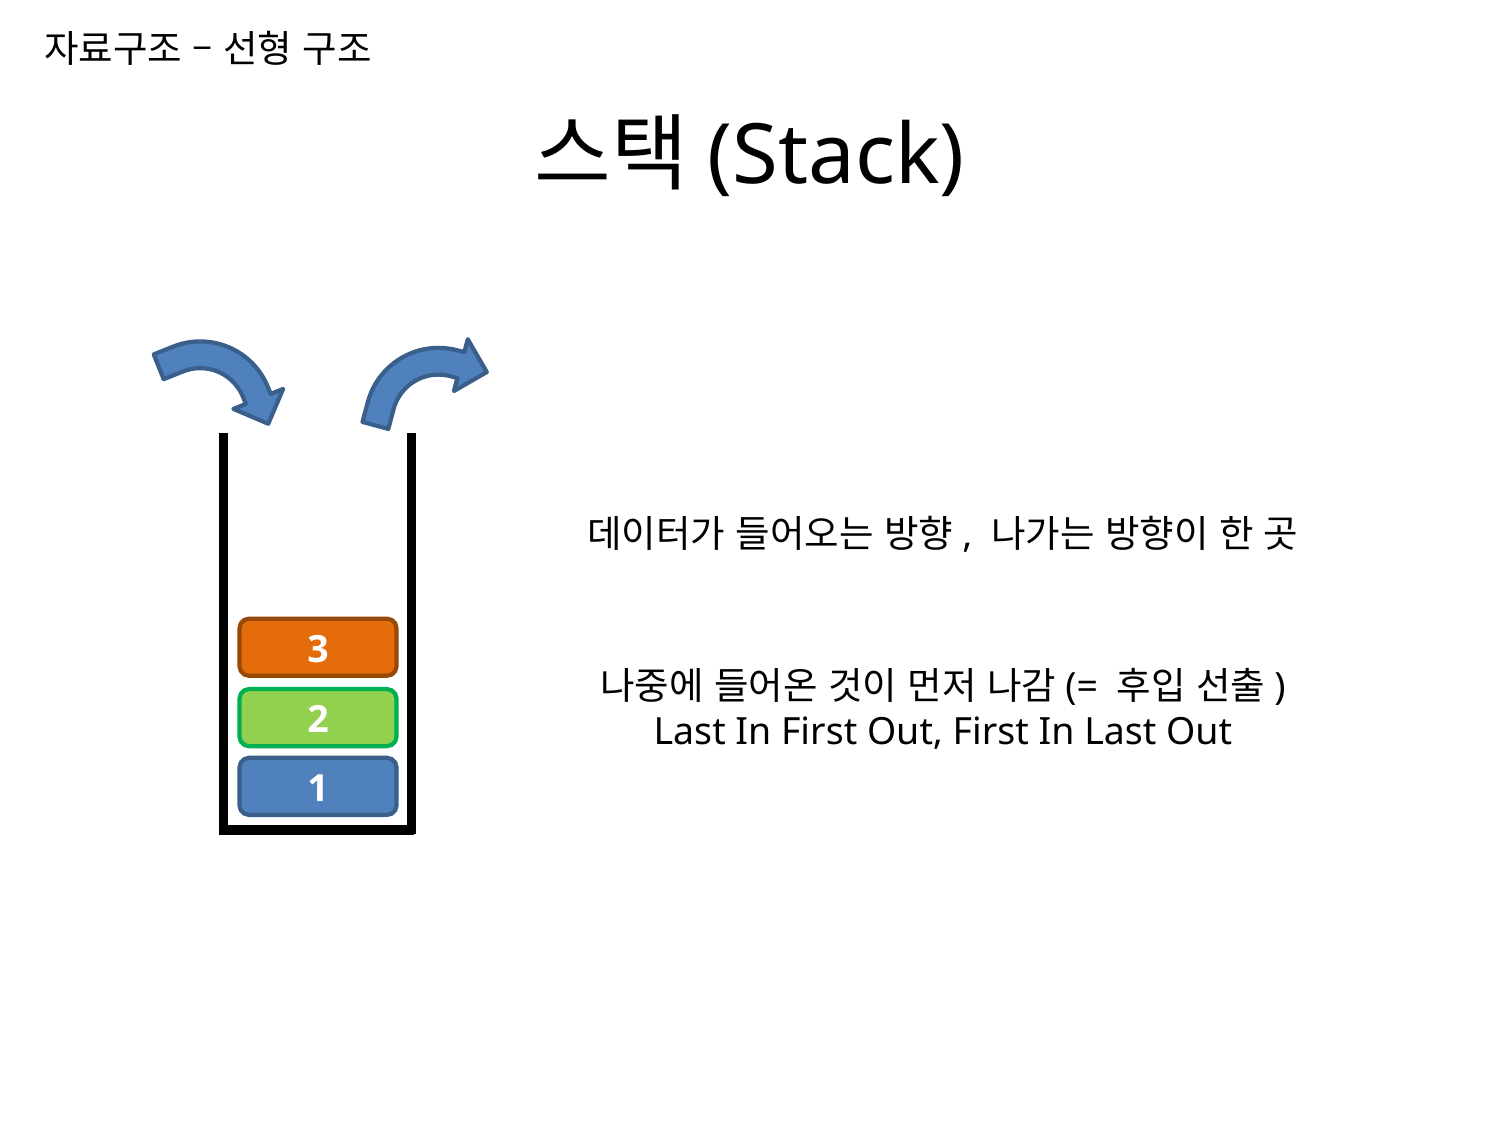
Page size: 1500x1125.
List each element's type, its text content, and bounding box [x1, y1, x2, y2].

text_box 자료구조 – 선형 구조 [29, 17, 455, 78]
text_box [360, 337, 489, 430]
text_box [151, 339, 286, 426]
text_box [218, 432, 415, 835]
text_box 데이터가 들어오는 방향, 나가는 방향이 한 곳 [533, 502, 1353, 563]
text_box 나중에 들어온 것이 먼저 나감(= 후입 선출) Last In First Out, First In Last Out [533, 654, 1353, 760]
title 스택(Stack) [75, 56, 1425, 245]
